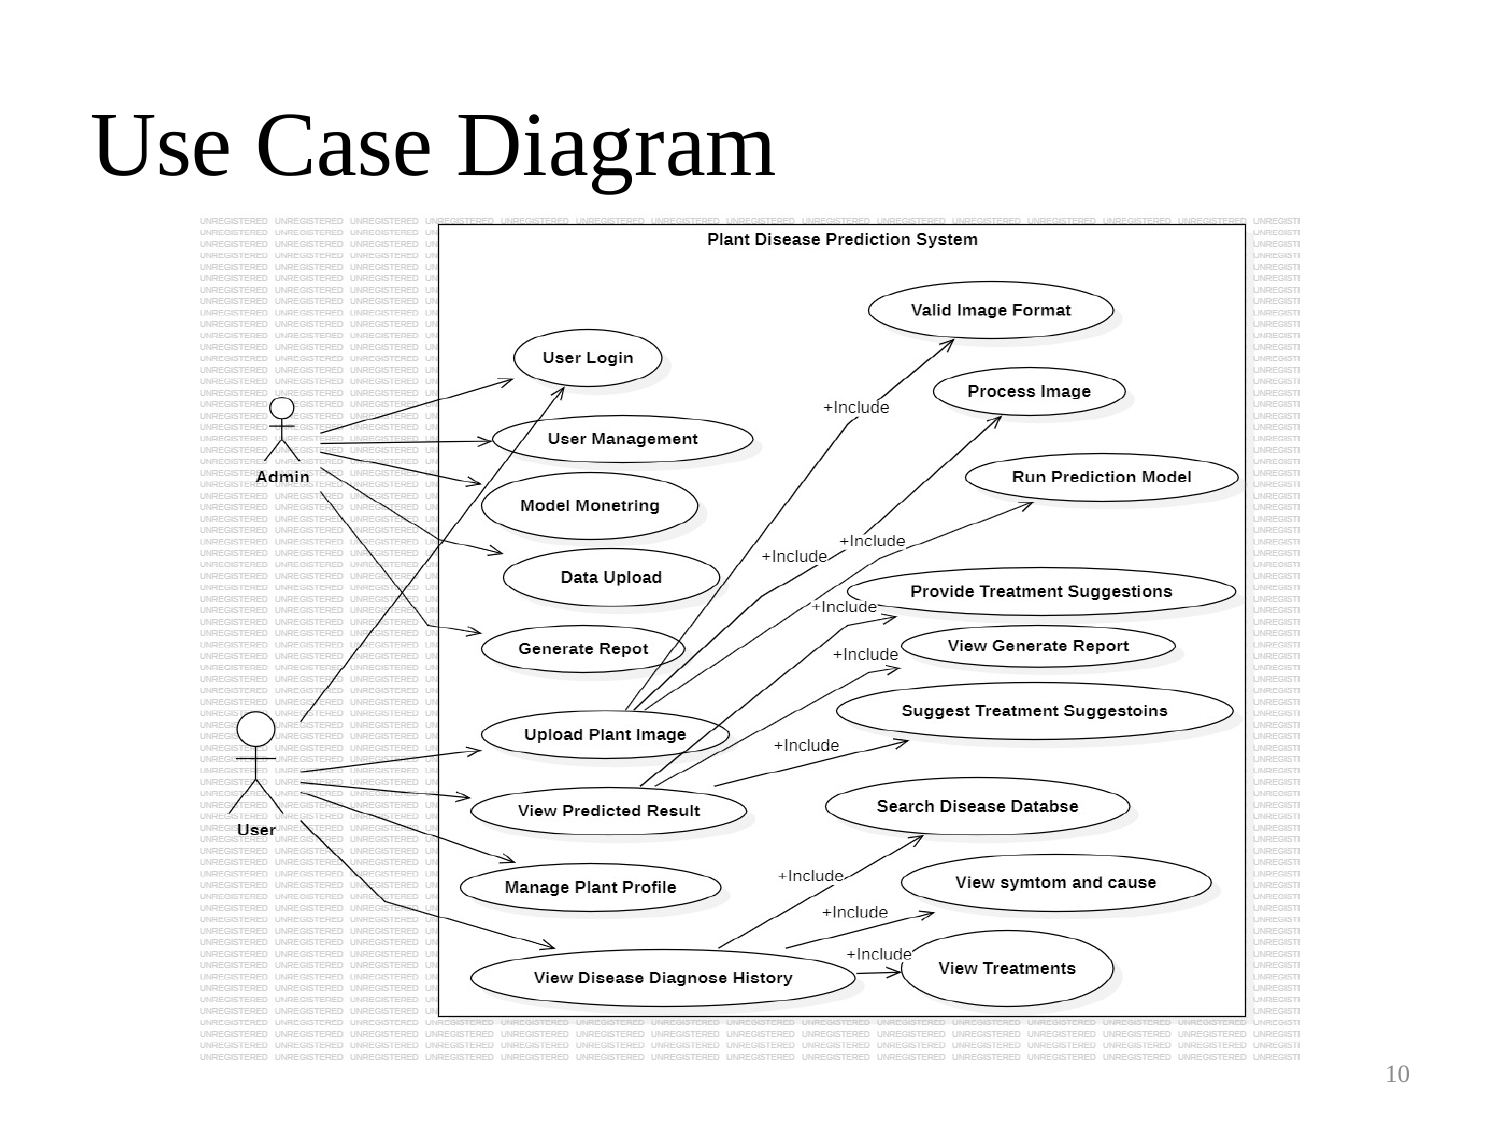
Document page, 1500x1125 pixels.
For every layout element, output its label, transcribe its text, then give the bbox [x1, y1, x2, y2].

title Use Case Diagram [75, 45, 1425, 233]
slide_number 10 [1074, 1042, 1425, 1103]
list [199, 212, 1301, 1063]
